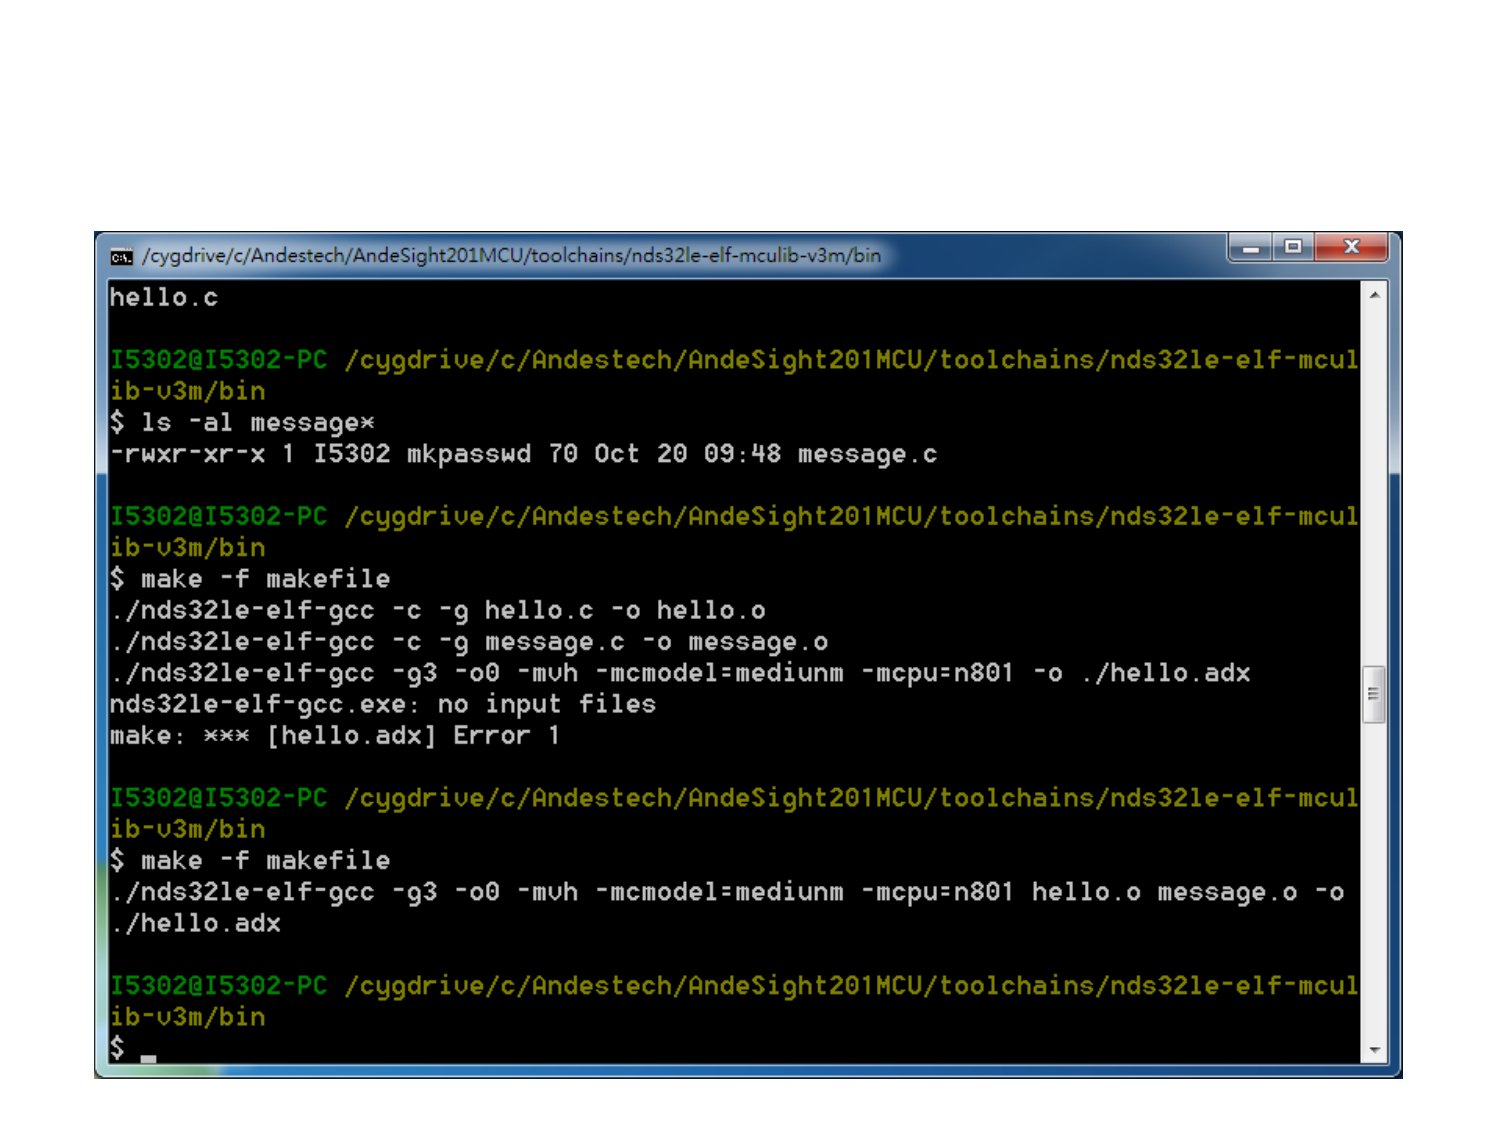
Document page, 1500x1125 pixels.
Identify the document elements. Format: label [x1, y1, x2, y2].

picture [93, 231, 1403, 1079]
